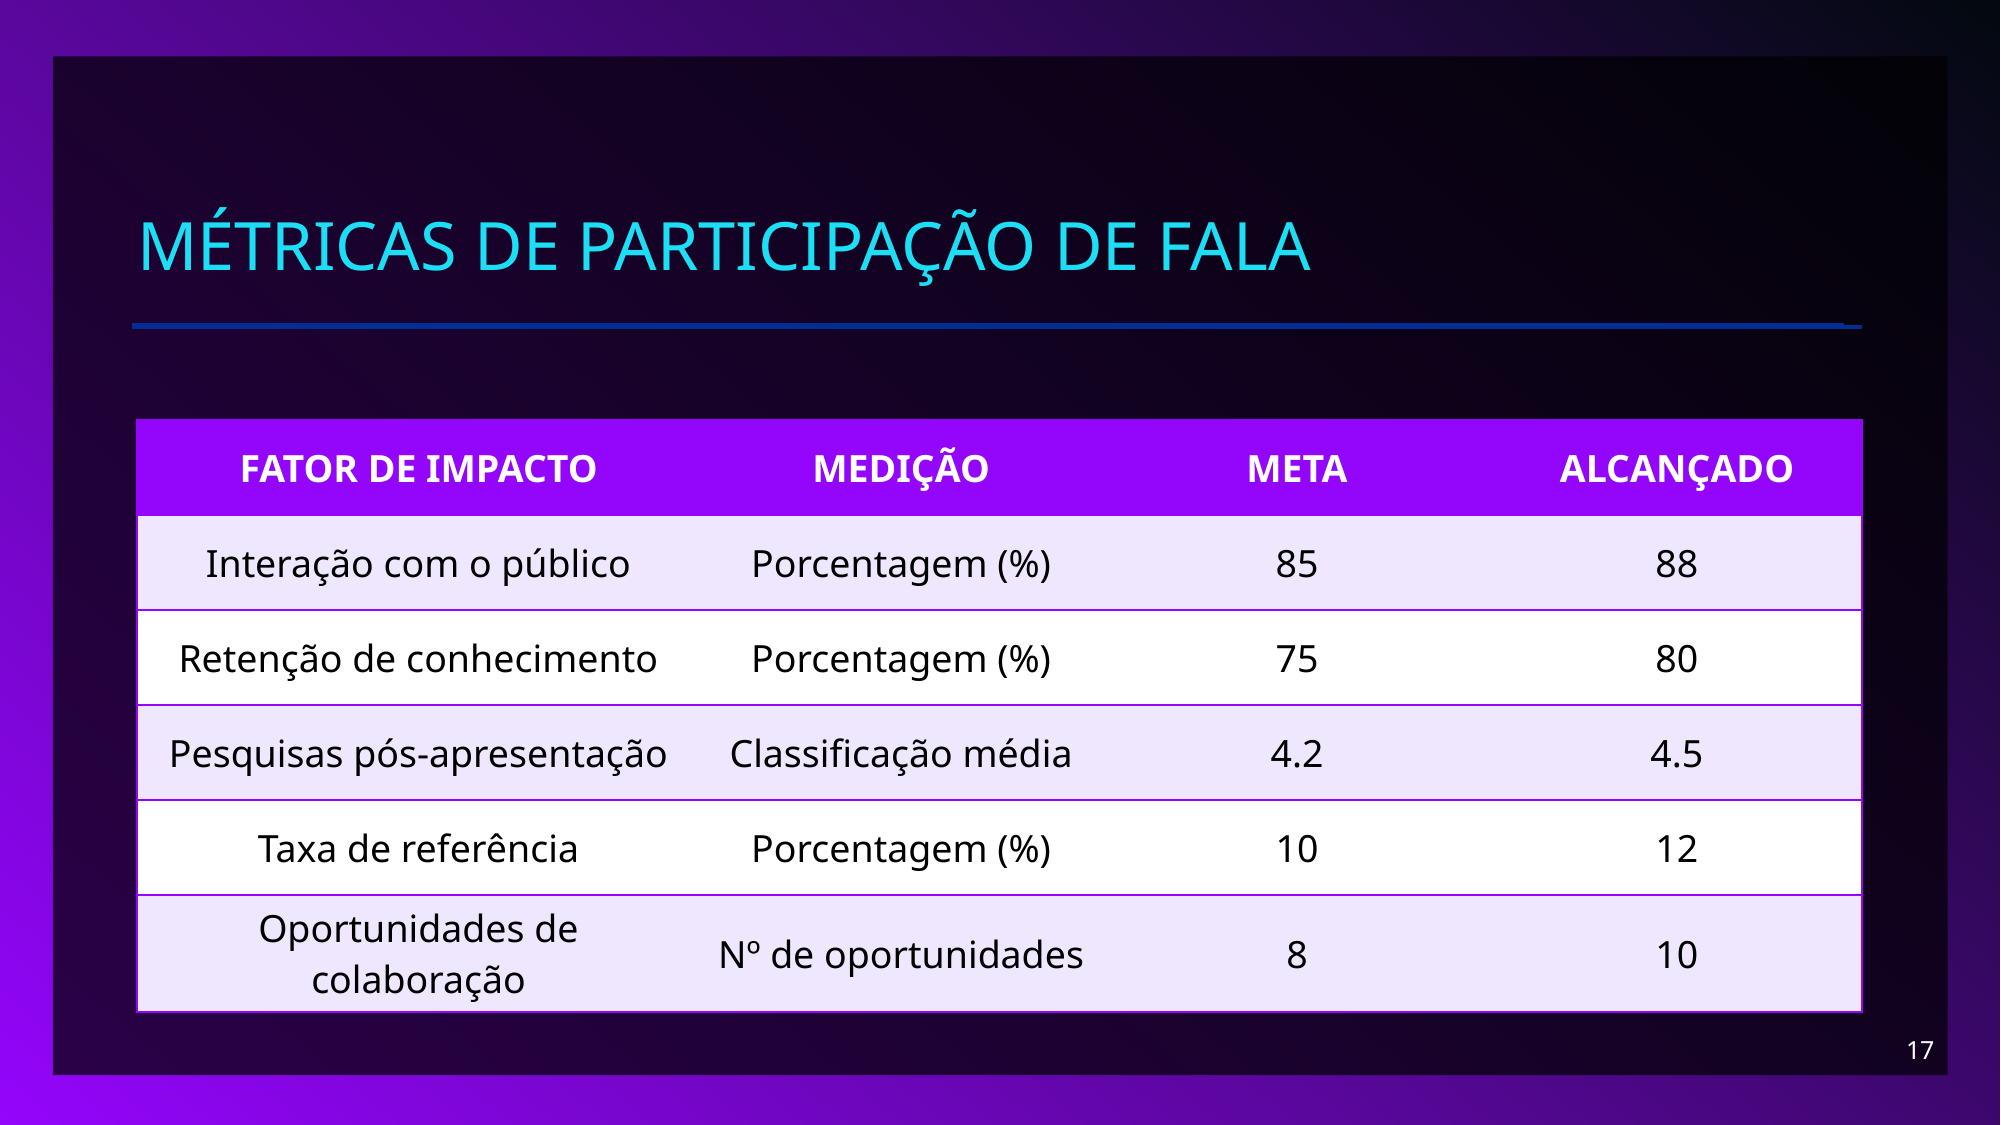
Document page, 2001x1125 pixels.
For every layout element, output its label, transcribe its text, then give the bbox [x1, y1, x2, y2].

table_header META [1102, 421, 1492, 514]
table_cell 88 [1492, 516, 1861, 609]
table_cell 75 [1102, 611, 1492, 704]
table_cell Oportunidades de colaboração [138, 896, 700, 1011]
table_cell 4.5 [1492, 706, 1861, 799]
table_cell 12 [1492, 801, 1861, 894]
table_cell Nº de oportunidades [700, 896, 1102, 1011]
table_cell 8 [1102, 896, 1492, 1011]
table_header MEDIÇÃO [700, 421, 1102, 514]
table_cell Porcentagem (%) [700, 801, 1102, 894]
table_cell Classificação média [700, 706, 1102, 799]
table_cell 10 [1492, 896, 1861, 1011]
table_cell Porcentagem (%) [700, 611, 1102, 704]
slide_number 17 [1499, 1021, 1950, 1082]
table_cell Taxa de referência [138, 801, 700, 894]
table_cell 80 [1492, 611, 1861, 704]
table_cell 4.2 [1102, 706, 1492, 799]
table_cell Retenção de conhecimento [138, 611, 700, 704]
table_header ALCANÇADO [1492, 421, 1861, 514]
table_header FATOR DE IMPACTO [138, 421, 700, 514]
table_cell Interação com o público [138, 516, 700, 609]
table_cell Pesquisas pós-apresentação [138, 706, 700, 799]
title MÉTRICAS DE PARTICIPAÇÃO DE FALA [137, 105, 1862, 293]
table_cell Porcentagem (%) [700, 516, 1102, 609]
table_cell 85 [1102, 516, 1492, 609]
table_cell 10 [1102, 801, 1492, 894]
